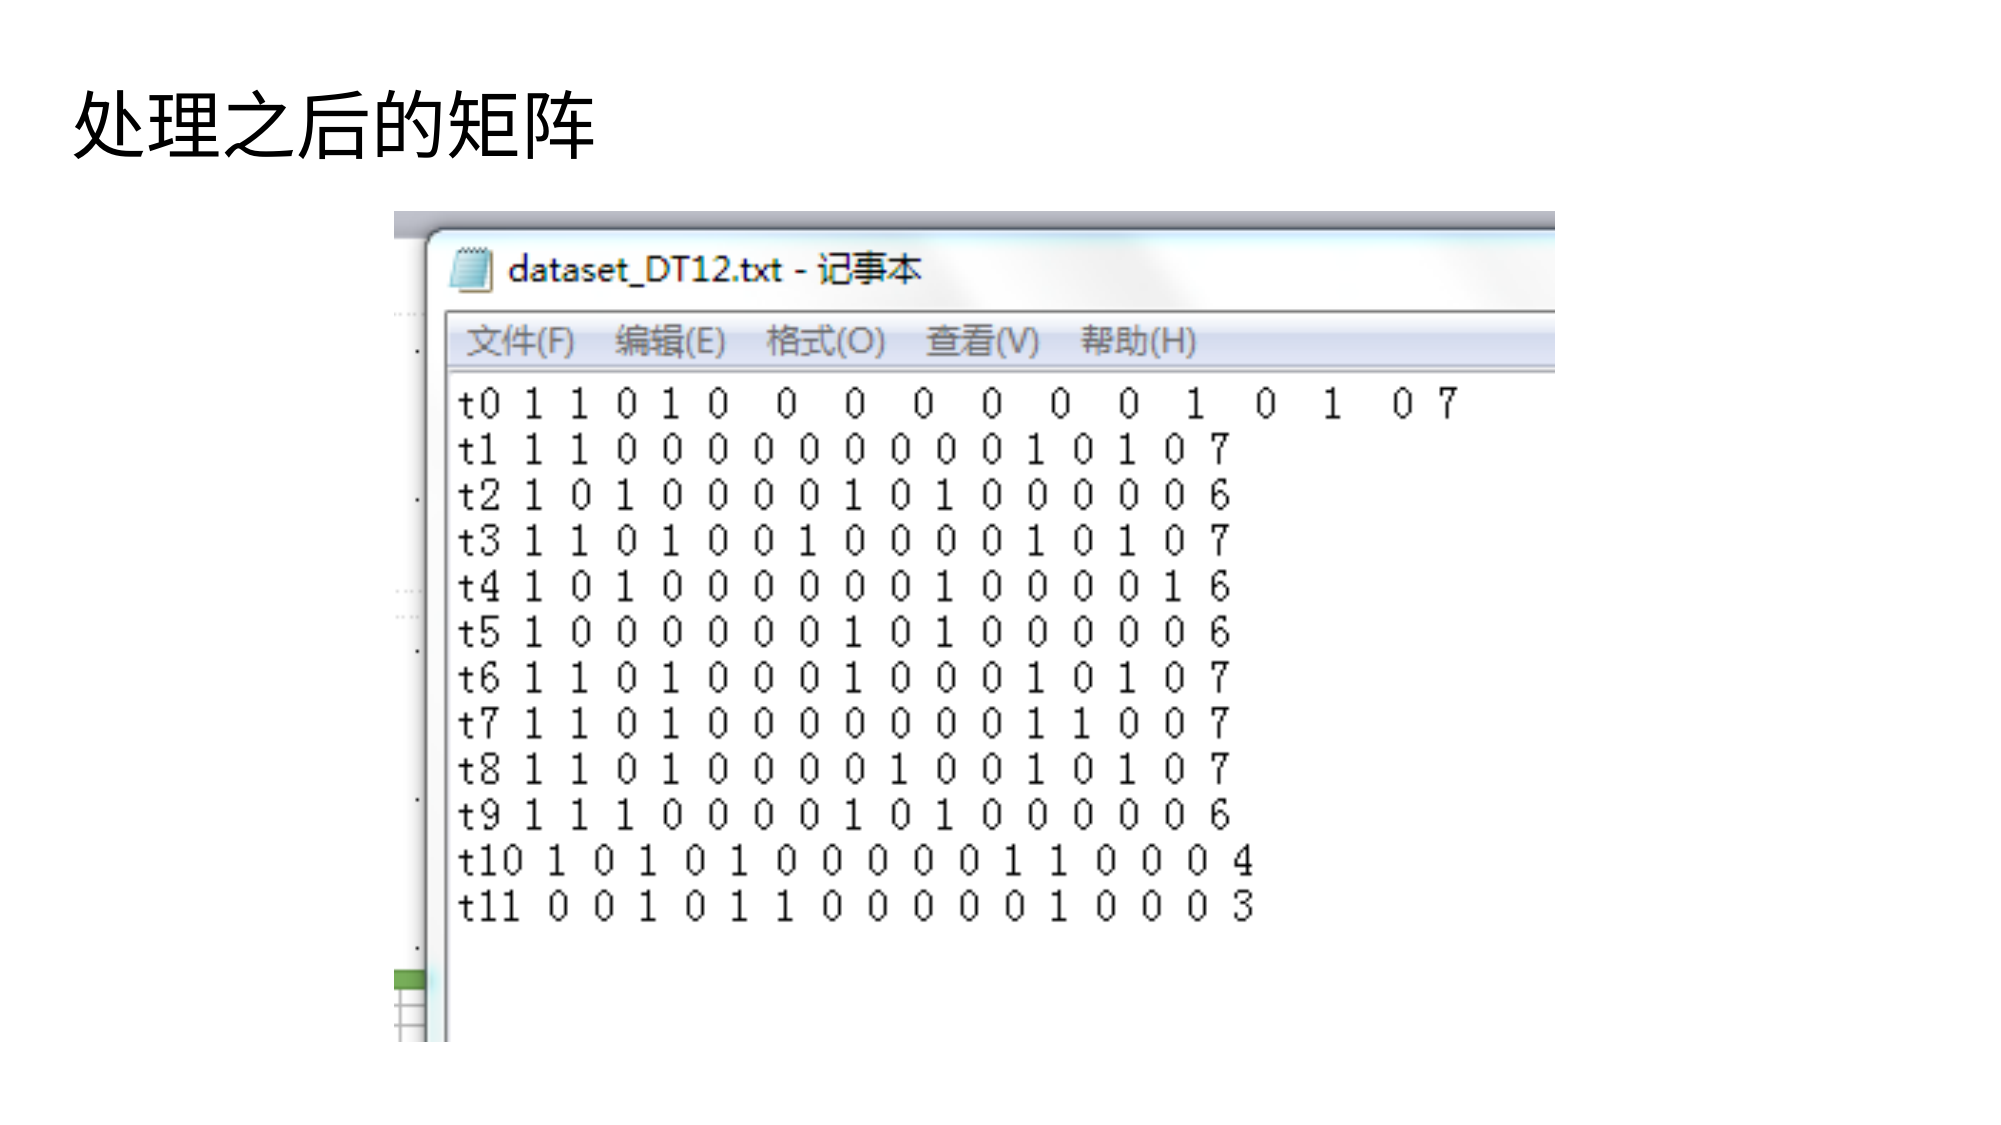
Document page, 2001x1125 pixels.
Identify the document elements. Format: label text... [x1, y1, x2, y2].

picture [394, 211, 1555, 1042]
title 处理之后的矩阵 [56, 32, 1781, 226]
